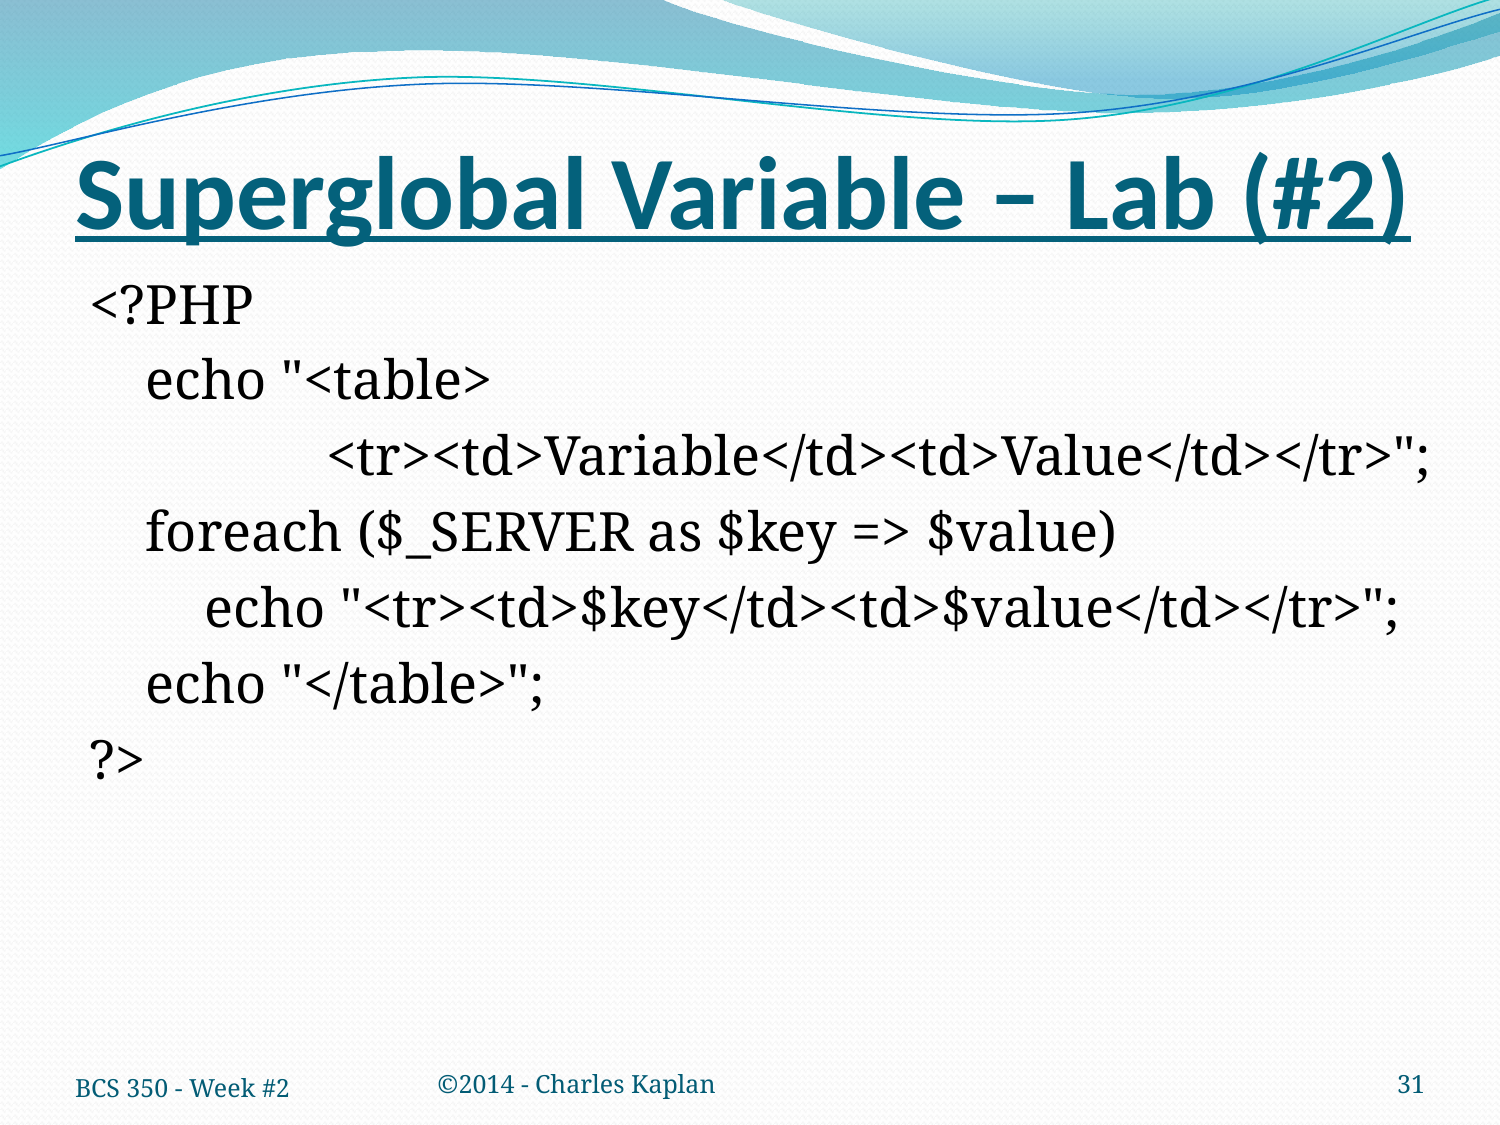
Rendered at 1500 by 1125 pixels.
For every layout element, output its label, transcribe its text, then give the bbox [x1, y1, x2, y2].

slide_number BCS 350 - Week #2 [75, 1042, 425, 1103]
footer ©2014 - Charles Kaplan [437, 1042, 988, 1103]
list <?PHP echo "<table> <tr><td>Variable</td><td>Value</td></tr>"; foreach ($_SERVER as $key => $value) echo "<tr><td>$key</td><td>$value</td></tr>"; echo "</table>"; ?> [75, 262, 1463, 1005]
slide_number 31 [1299, 1042, 1425, 1103]
title Superglobal Variable – Lab (#2) [75, 115, 1425, 250]
